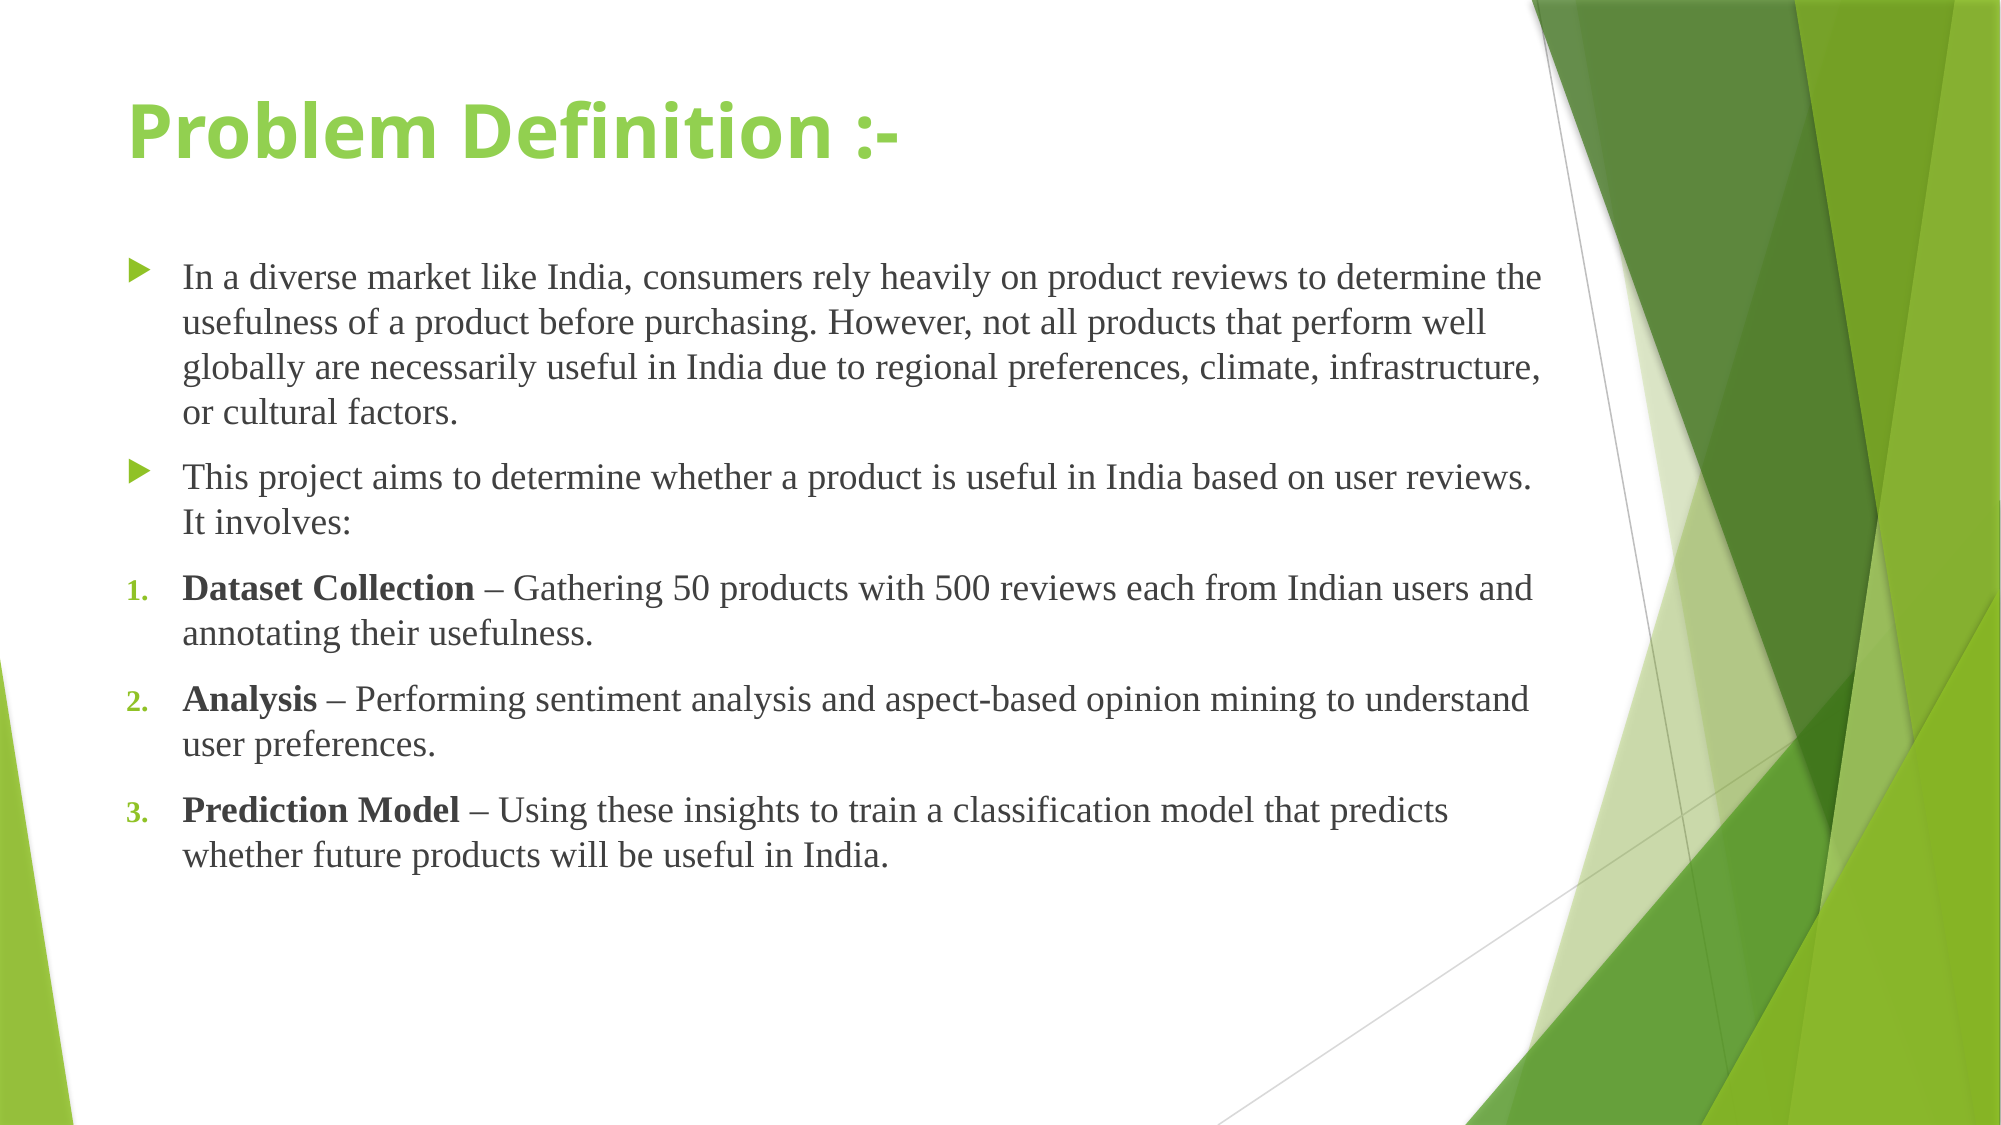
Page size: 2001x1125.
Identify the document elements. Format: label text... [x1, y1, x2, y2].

list In a diverse market like India, consumers rely heavily on product reviews to determine the usefulness of a product before purchasing. However, not all products that perform well globally are necessarily useful in India due to regional preferences, climate, infrastructure, or cultural factors. This project aims to determine whether a product is useful in India based on user reviews. It involves: Dataset Collection – Gathering 50 products with 500 reviews each from Indian users and annotating their usefulness. Analysis – Performing sentiment analysis and aspect-based opinion mining to understand user preferences. Prediction Model – Using these insights to train a classification model that predicts whether future products will be useful in India. [111, 244, 1575, 969]
title Problem Definition :- [111, 76, 1522, 244]
